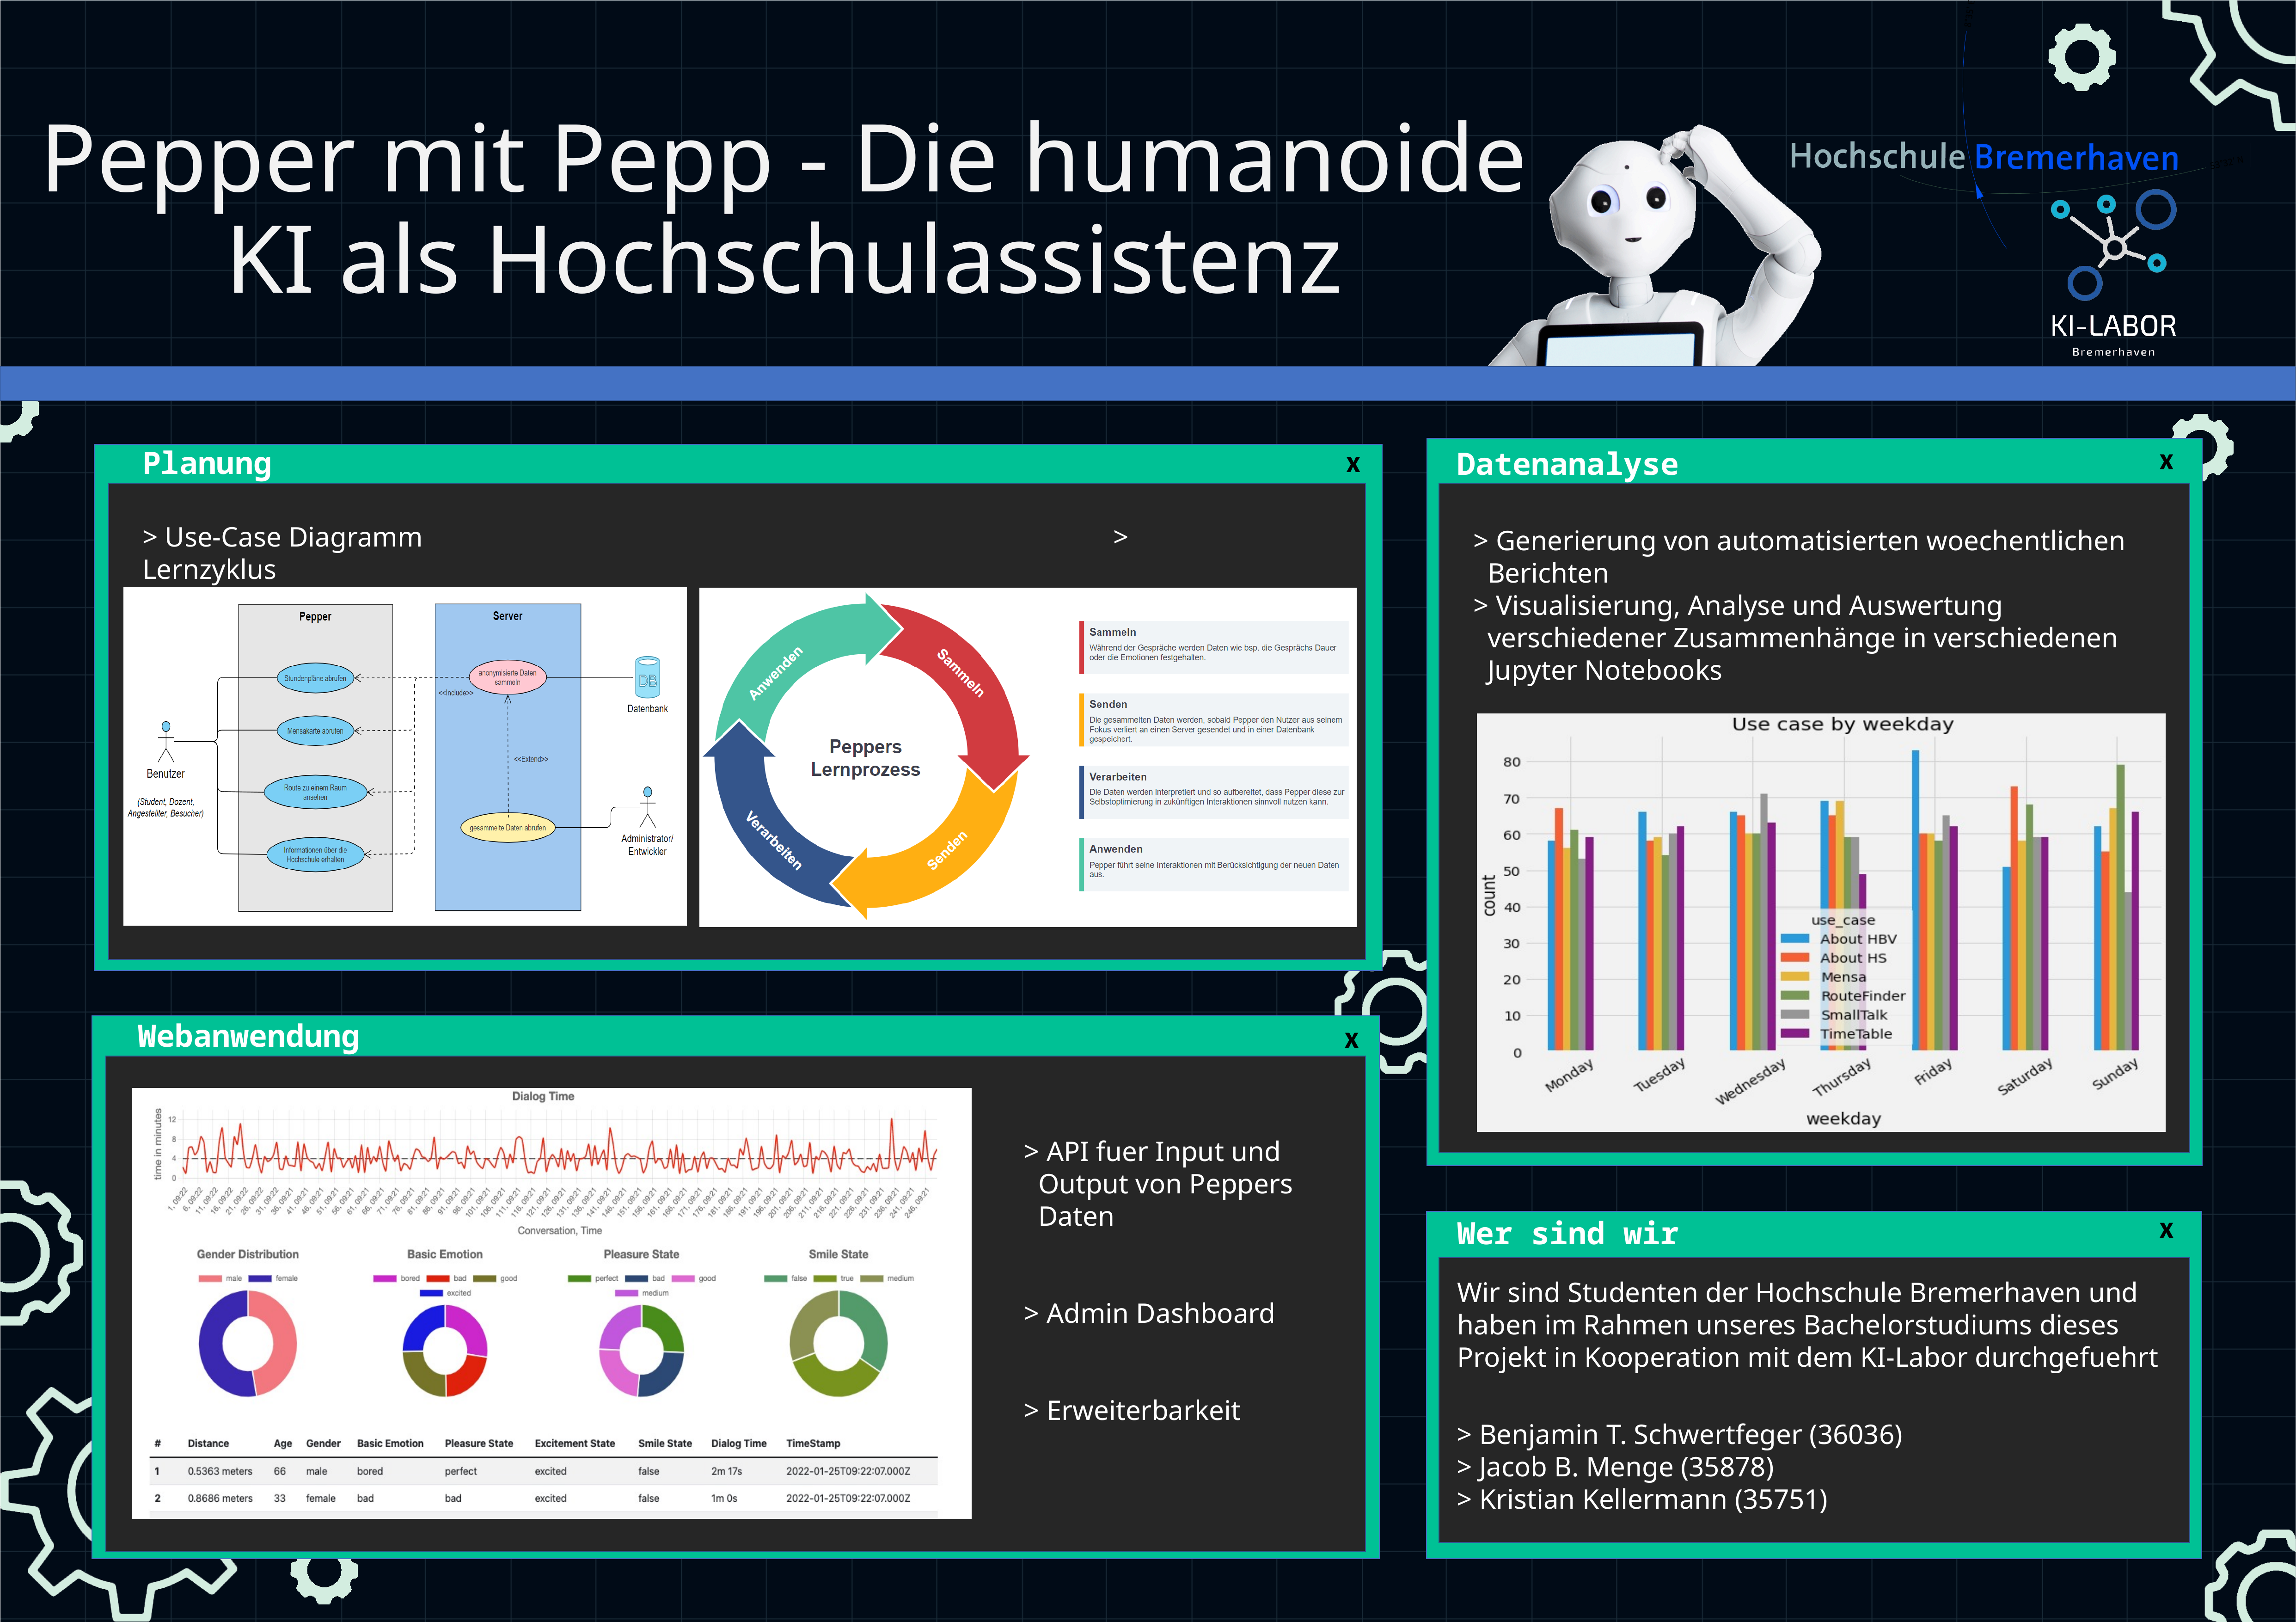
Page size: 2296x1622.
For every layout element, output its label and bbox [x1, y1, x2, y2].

picture [0, 0, 2296, 1622]
text_box [1427, 1203, 2204, 1559]
text_box [1427, 435, 2204, 1166]
text_box [94, 438, 1385, 971]
text_box [92, 1013, 1432, 1559]
